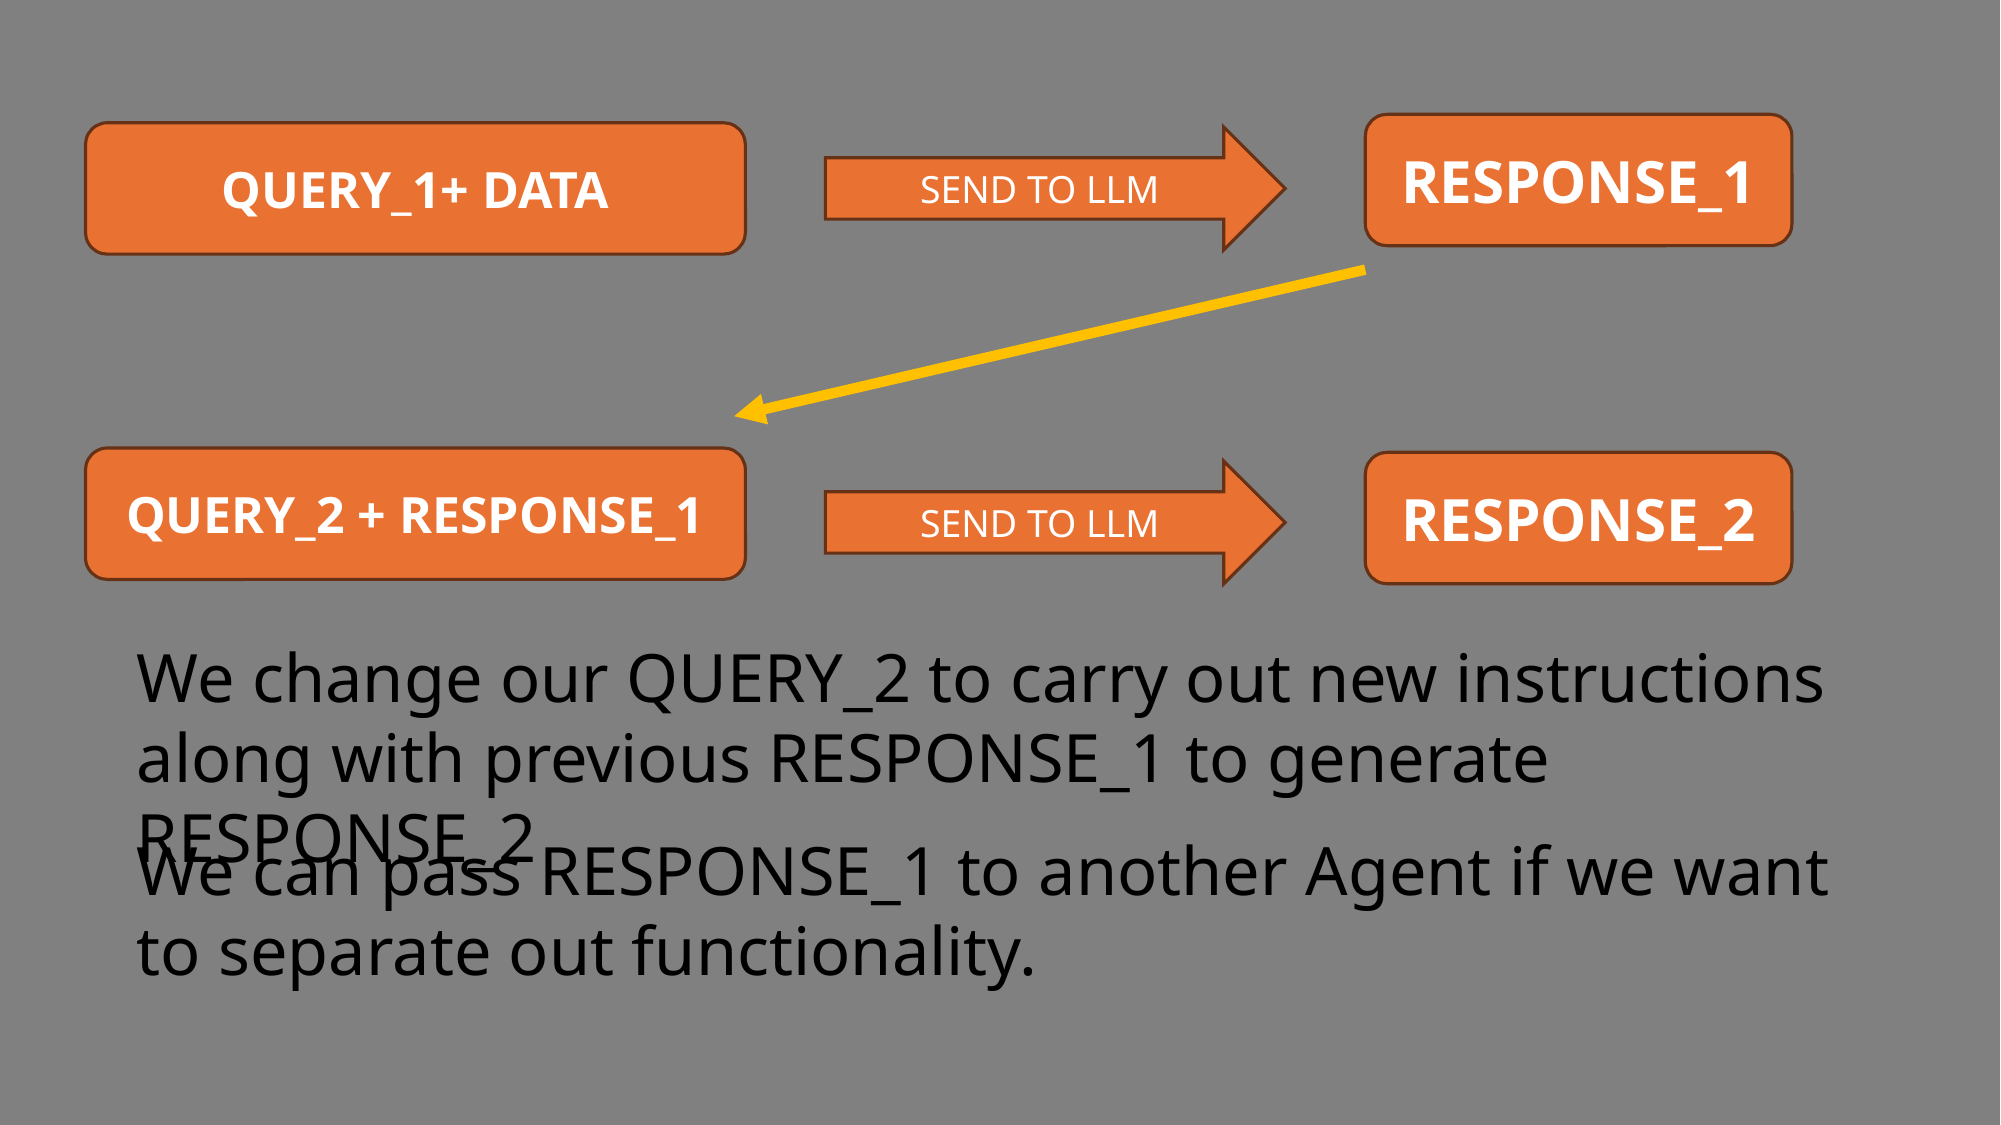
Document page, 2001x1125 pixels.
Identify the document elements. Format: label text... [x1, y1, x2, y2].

text_box We can pass RESPONSE_1 to another Agent if we want to separate out functionality. [121, 821, 1878, 996]
text_box SEND TO LLM [823, 123, 1288, 254]
text_box QUERY_2 + RESPONSE_1 [83, 446, 748, 582]
text_box RESPONSE_1 [1363, 112, 1794, 248]
text_box RESPONSE_2 [1363, 450, 1794, 586]
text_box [733, 269, 1366, 417]
text_box SEND TO LLM [823, 457, 1288, 588]
text_box We change our QUERY_2 to carry out new instructions along with previous RESPONSE_1 to generate RESPONSE_2 [121, 628, 1878, 821]
text_box QUERY_1+ DATA [83, 121, 748, 256]
